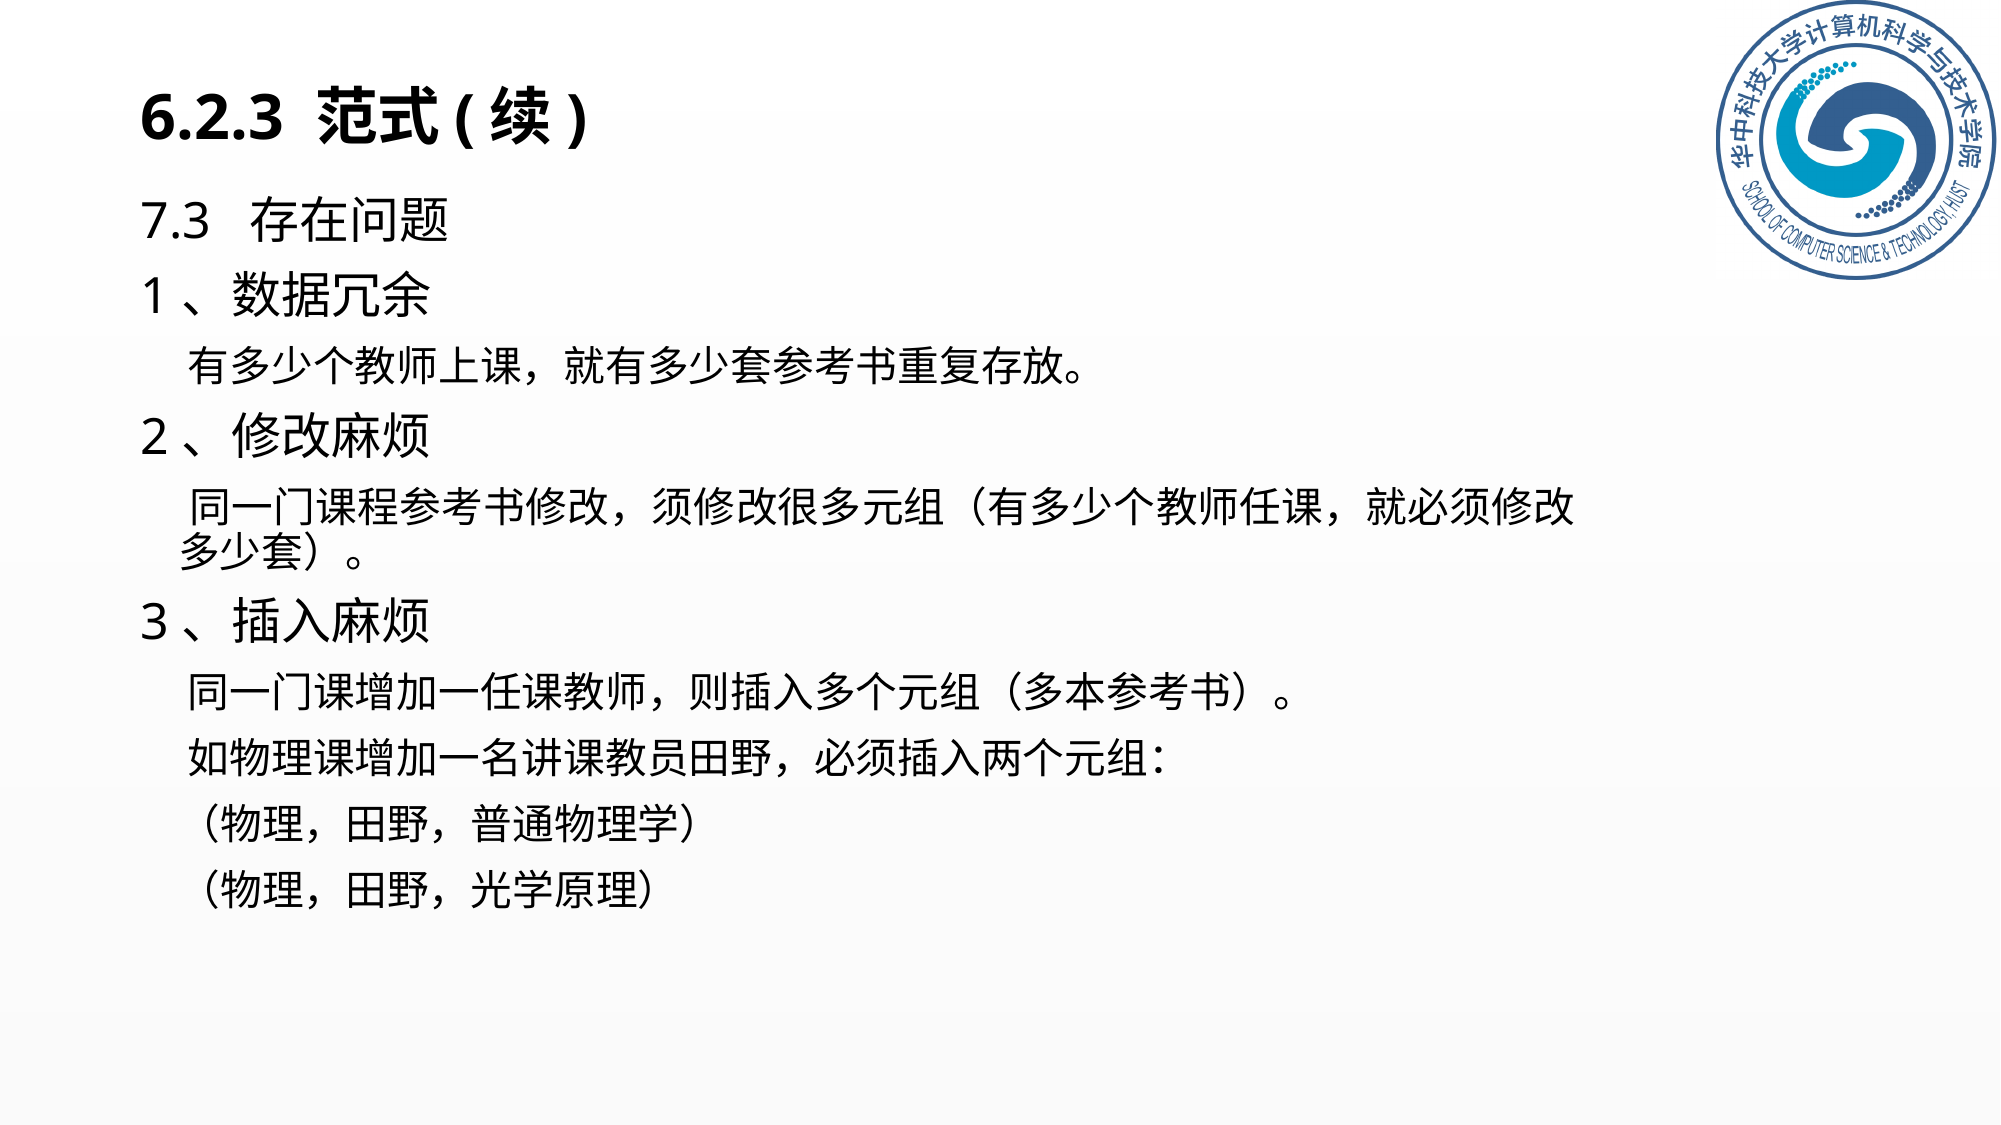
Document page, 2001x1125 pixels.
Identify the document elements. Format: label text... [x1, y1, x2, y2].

title 6.2.3 范式(续) [125, 78, 1591, 161]
picture [1716, 0, 1999, 280]
list 7.3 存在问题 1、数据冗余 有多少个教师上课，就有多少套参考书重复存放。 2、修改麻烦 同一门课程参考书修改，须修改很多元组（有多少个教师任课，就必须修改多少套）。 3、插入麻烦 同一门课增加一任课教师，则插入多个元组（多本参考书）。 如物理课增加一名讲课教员田野，必须插入两个元组： （物理，田野，普通物理学） （物理，田野，光学原理） [125, 188, 1591, 988]
